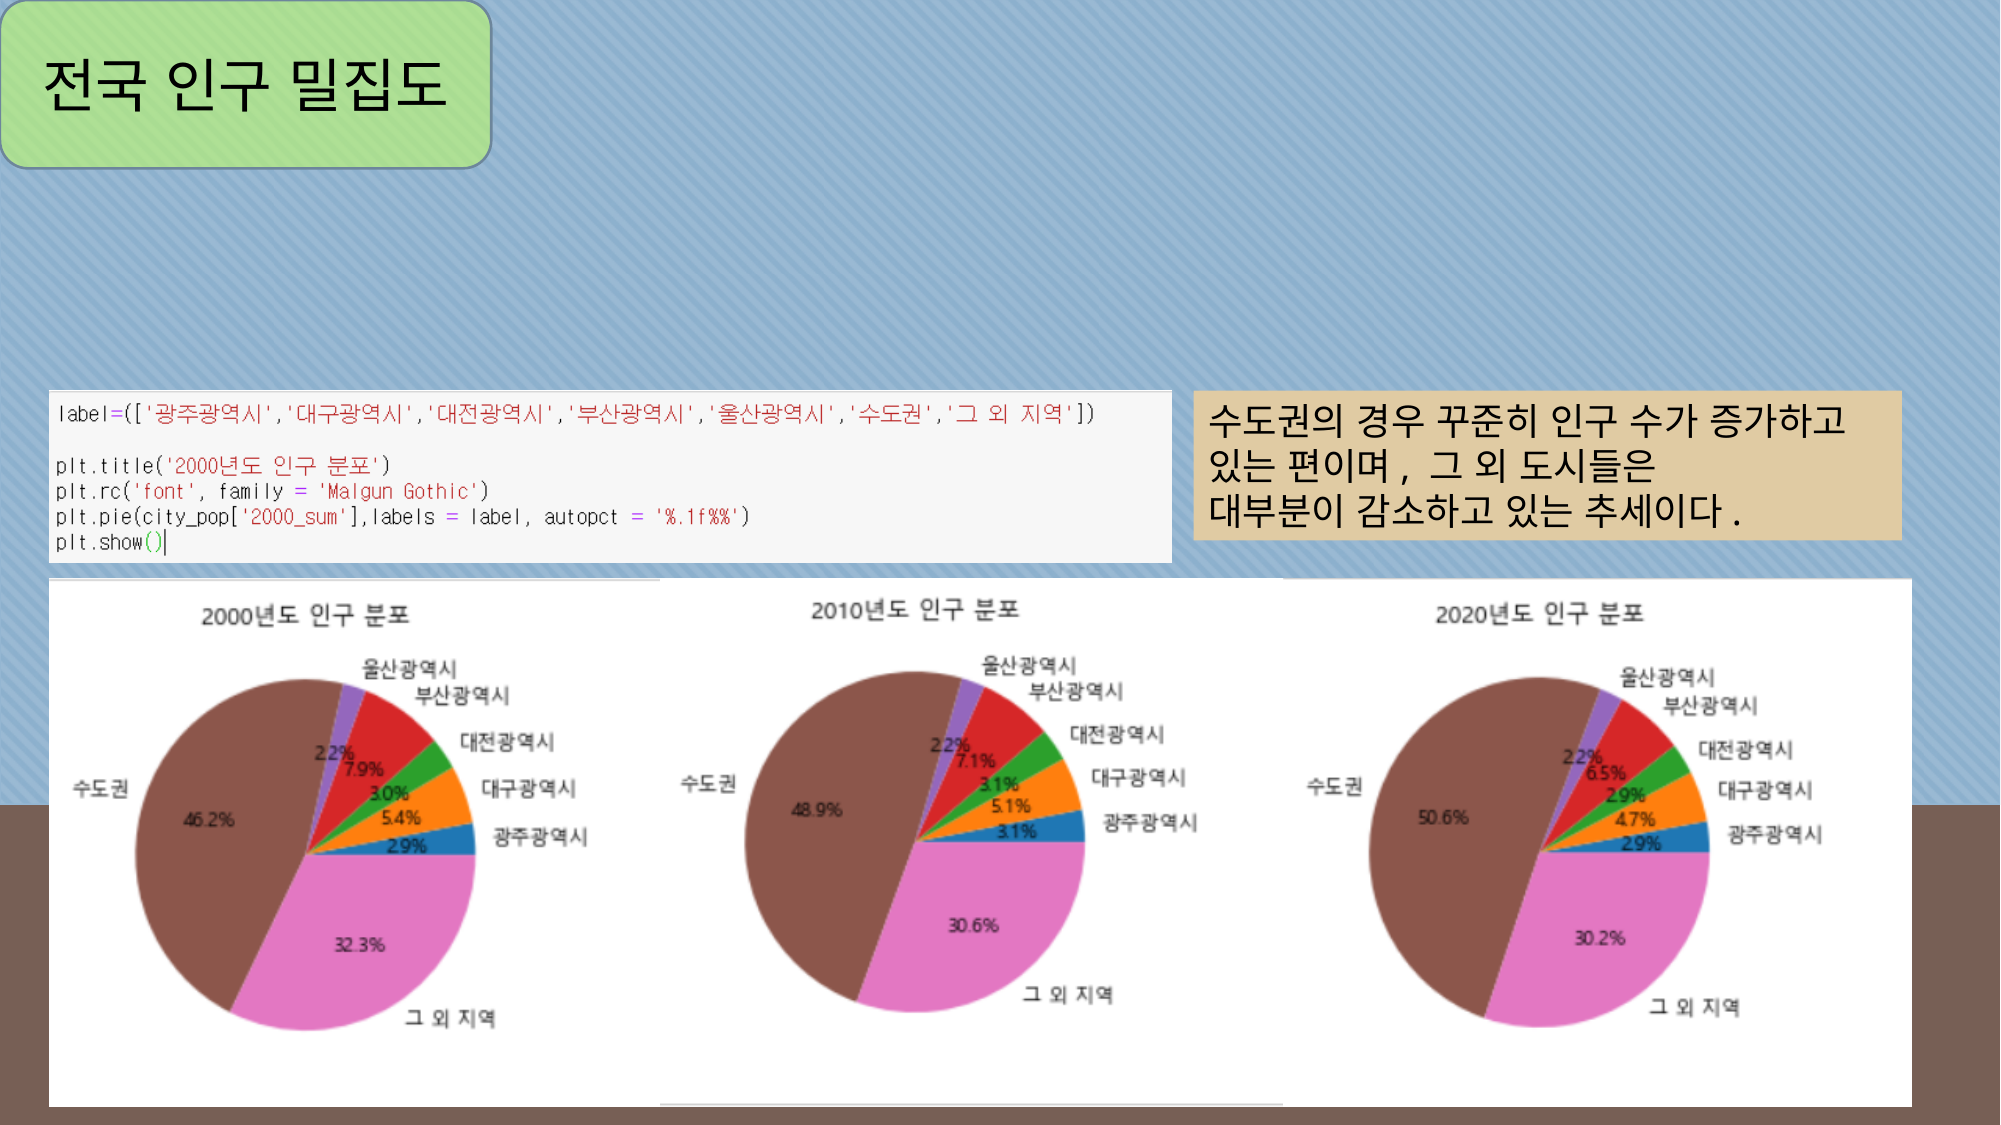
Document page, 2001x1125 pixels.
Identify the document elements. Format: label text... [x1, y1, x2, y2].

text_box 수도권의 경우 꾸준히 인구 수가 증가하고 있는 편이며, 그 외 도시들은 대부분이 감소하고 있는 추세이다. [1193, 390, 1902, 541]
picture [48, 390, 1172, 563]
text_box 전국 인구 밀집도 [0, 0, 493, 170]
picture [48, 578, 1912, 1107]
